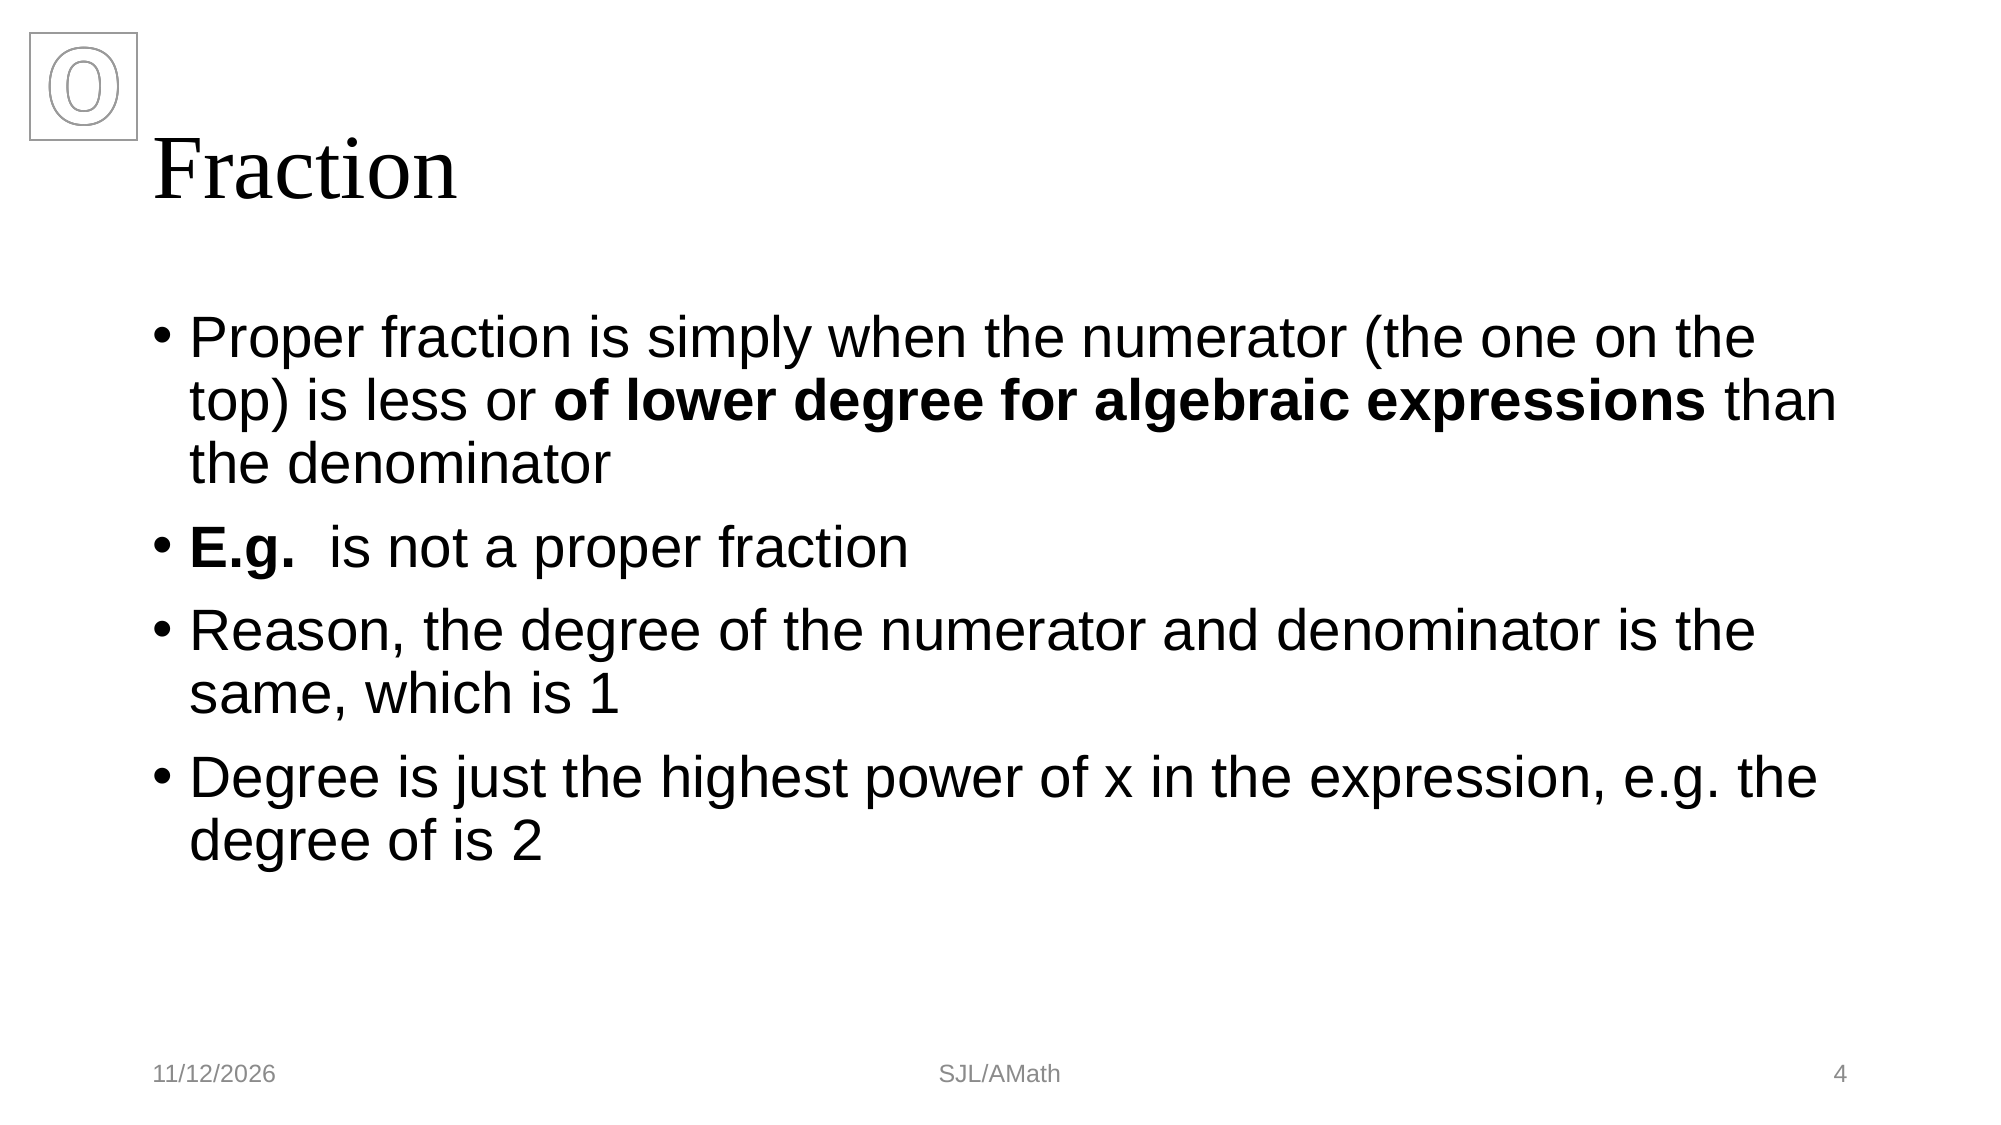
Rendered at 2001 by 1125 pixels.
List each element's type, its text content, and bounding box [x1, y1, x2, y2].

title Fraction [137, 59, 1863, 278]
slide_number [137, 1042, 588, 1103]
footer SJL/AMath [662, 1042, 1338, 1103]
slide_number 4 [1412, 1042, 1863, 1103]
picture [29, 32, 138, 141]
